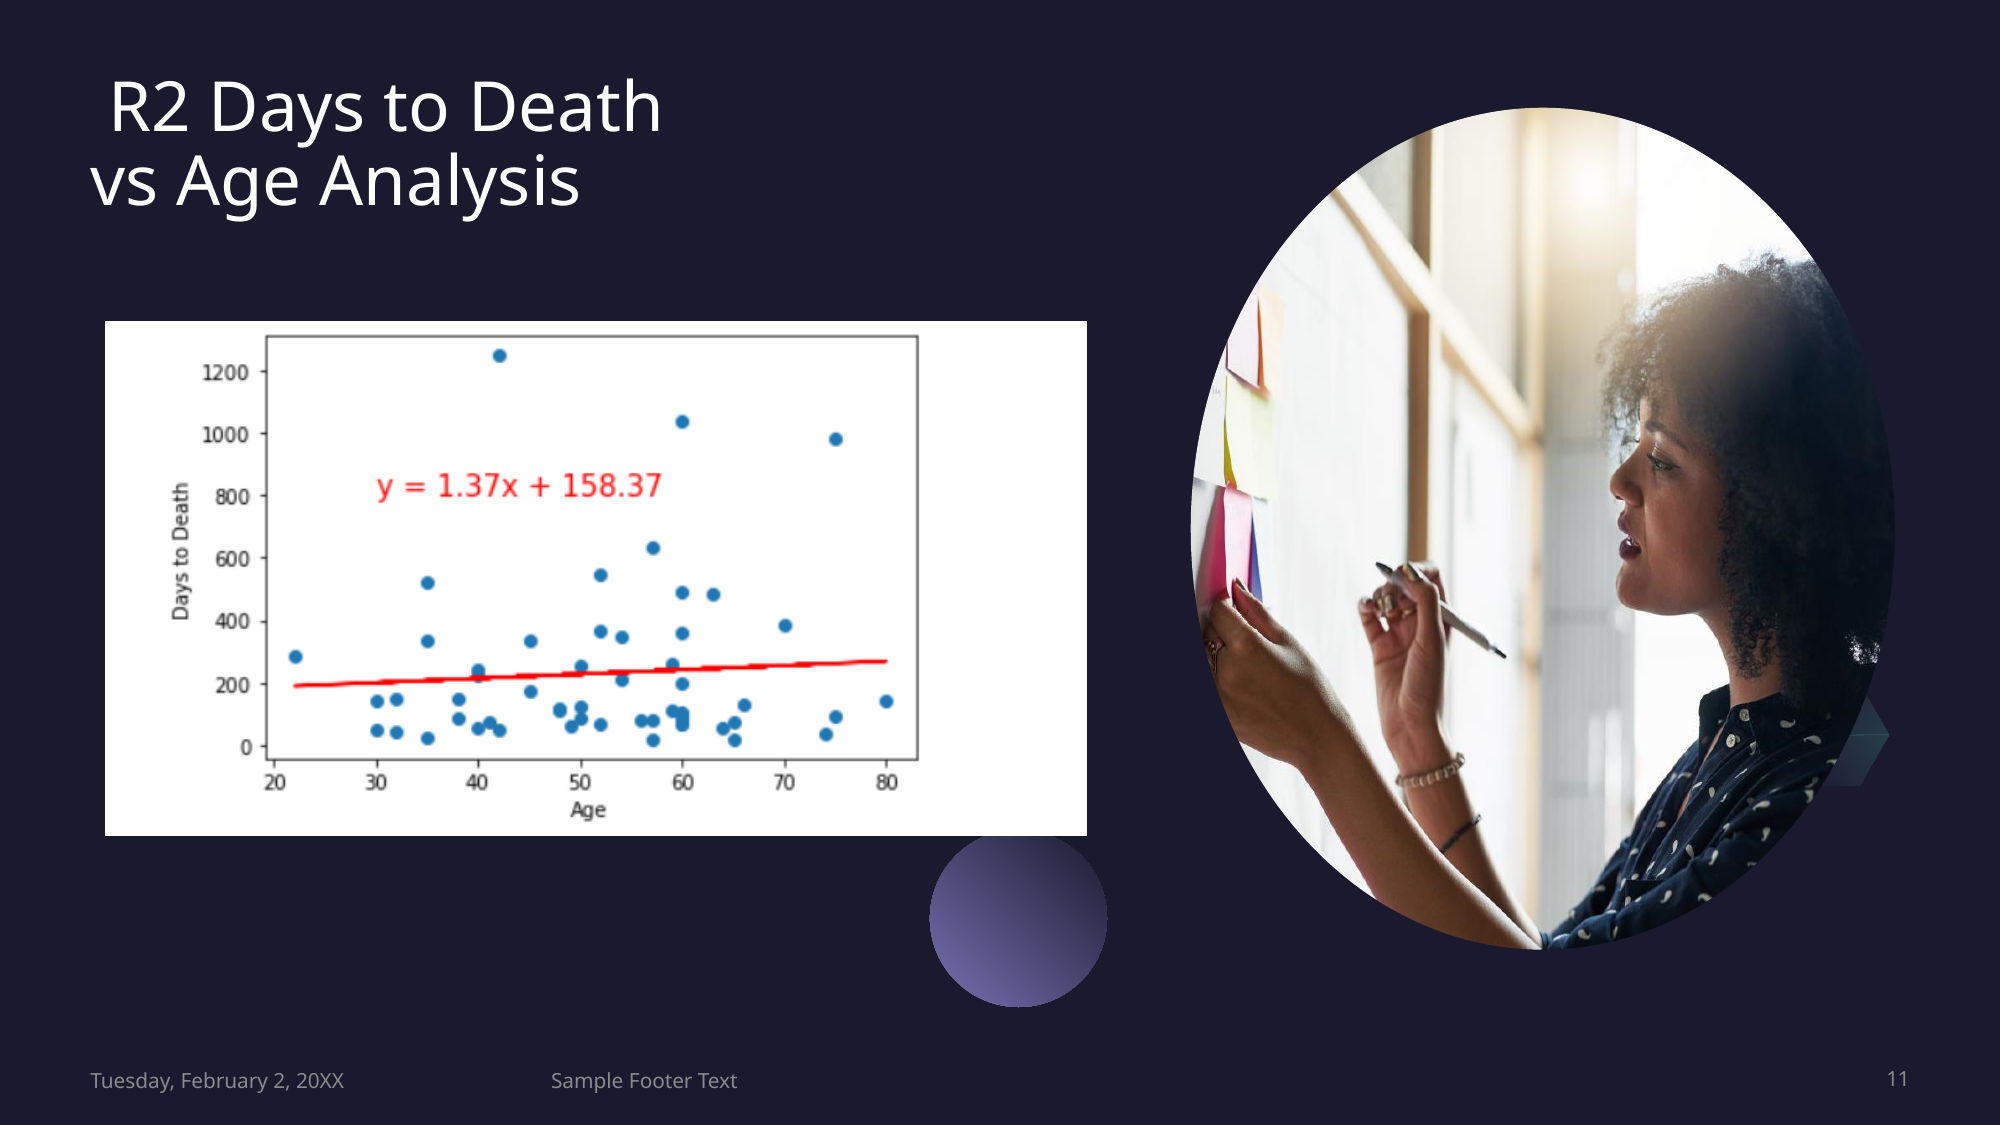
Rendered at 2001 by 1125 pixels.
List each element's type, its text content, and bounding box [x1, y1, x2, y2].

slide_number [90, 1067, 522, 1093]
title R2 Days to Death vs Age Analysis [90, 32, 676, 221]
footer Sample Footer Text [551, 1067, 1598, 1093]
picture [105, 321, 1087, 836]
slide_number 11 [1632, 1067, 1910, 1093]
picture [1190, 107, 1895, 950]
